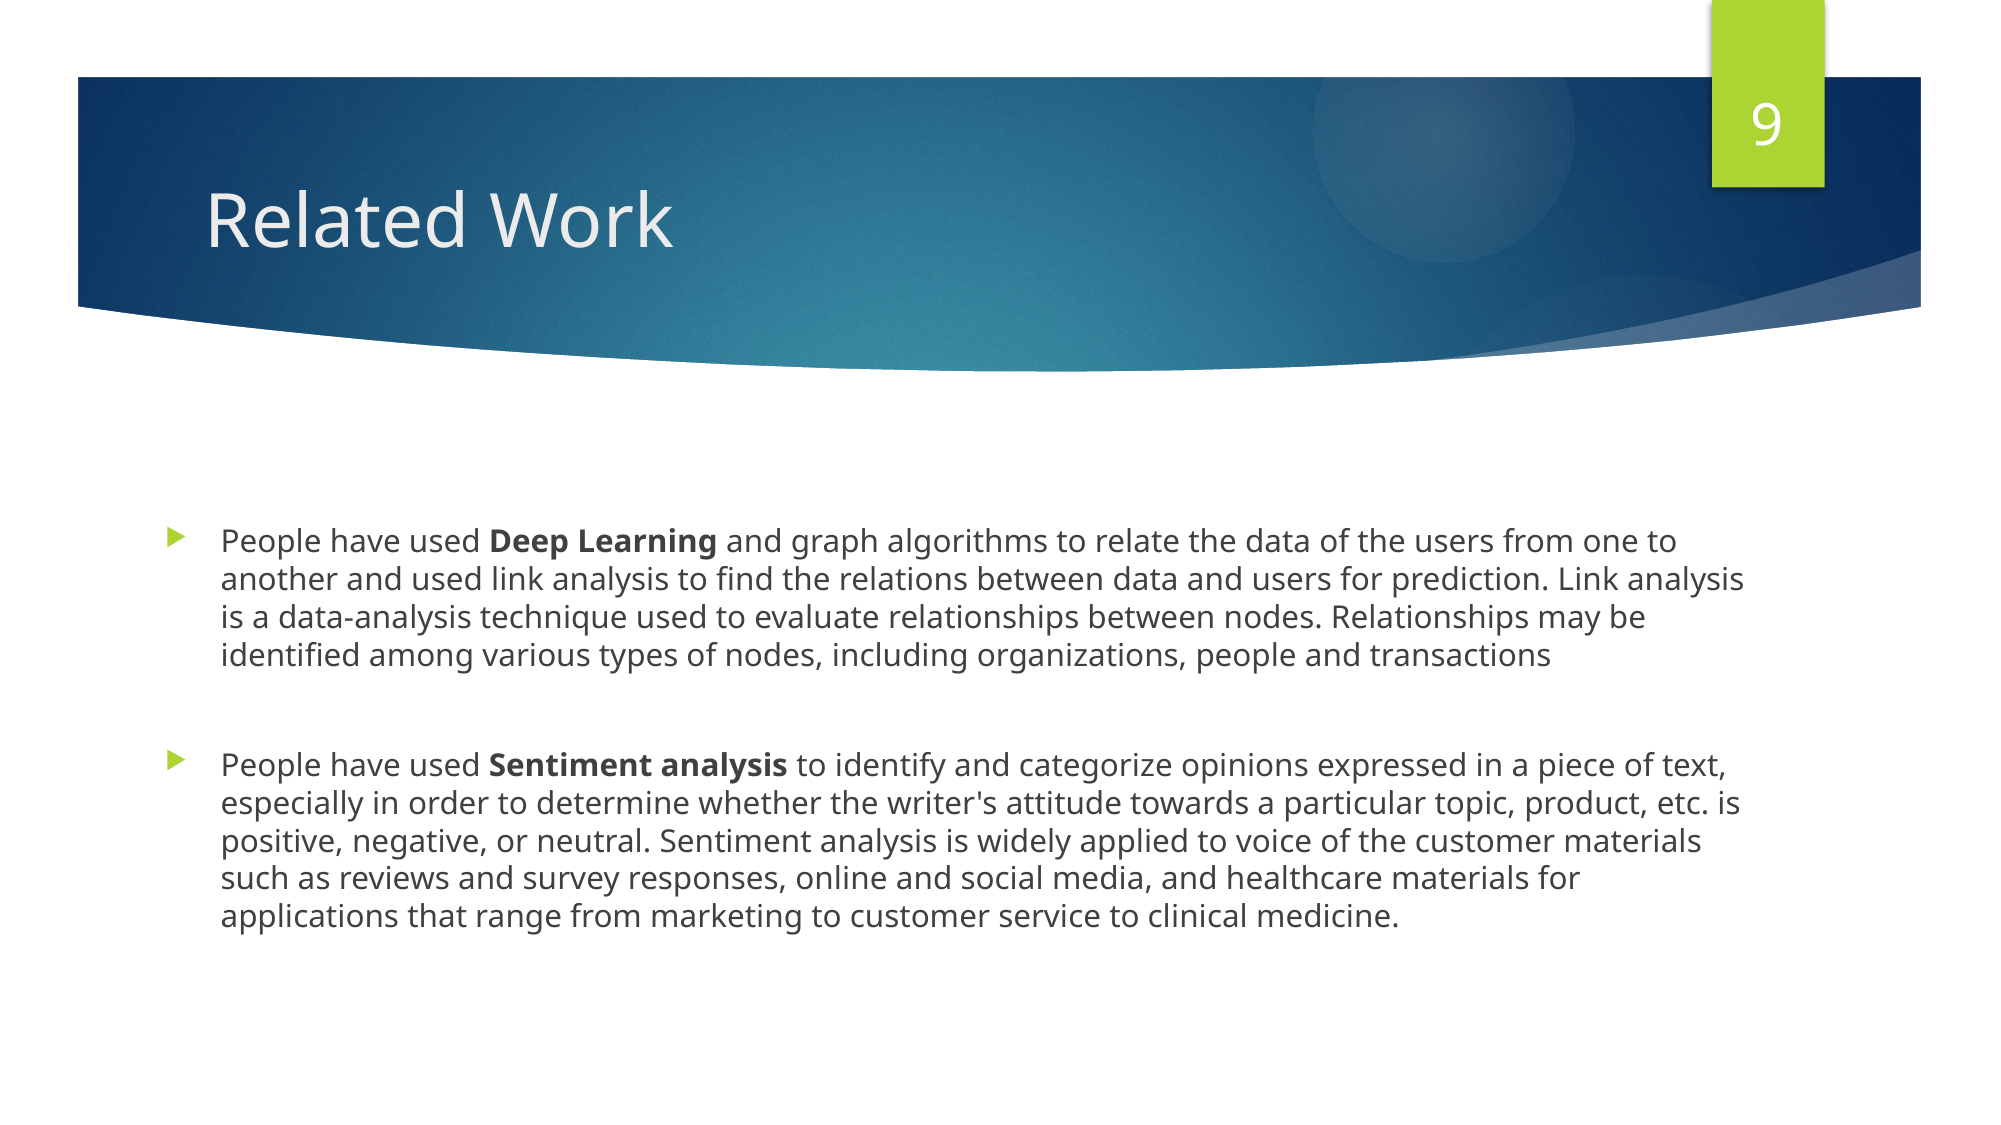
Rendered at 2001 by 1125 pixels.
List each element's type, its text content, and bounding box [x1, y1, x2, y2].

title Related Work [189, 159, 1627, 276]
slide_number 9 [1698, 48, 1836, 175]
list People have used Deep Learning and graph algorithms to relate the data of the users from one to another and used link analysis to find the relations between data and users for prediction. Link analysis is a data-analysis technique used to evaluate relationships between nodes. Relationships may be identified among various types of nodes, including organizations, people and transactions People have used Sentiment analysis to identify and categorize opinions expressed in a piece of text, especially in order to determine whether the writer's attitude towards a particular topic, product, etc. is positive, negative, or neutral. Sentiment analysis is widely applied to voice of the customer materials such as reviews and survey responses, online and social media, and healthcare materials for applications that range from marketing to customer service to clinical medicine. [150, 403, 1767, 942]
